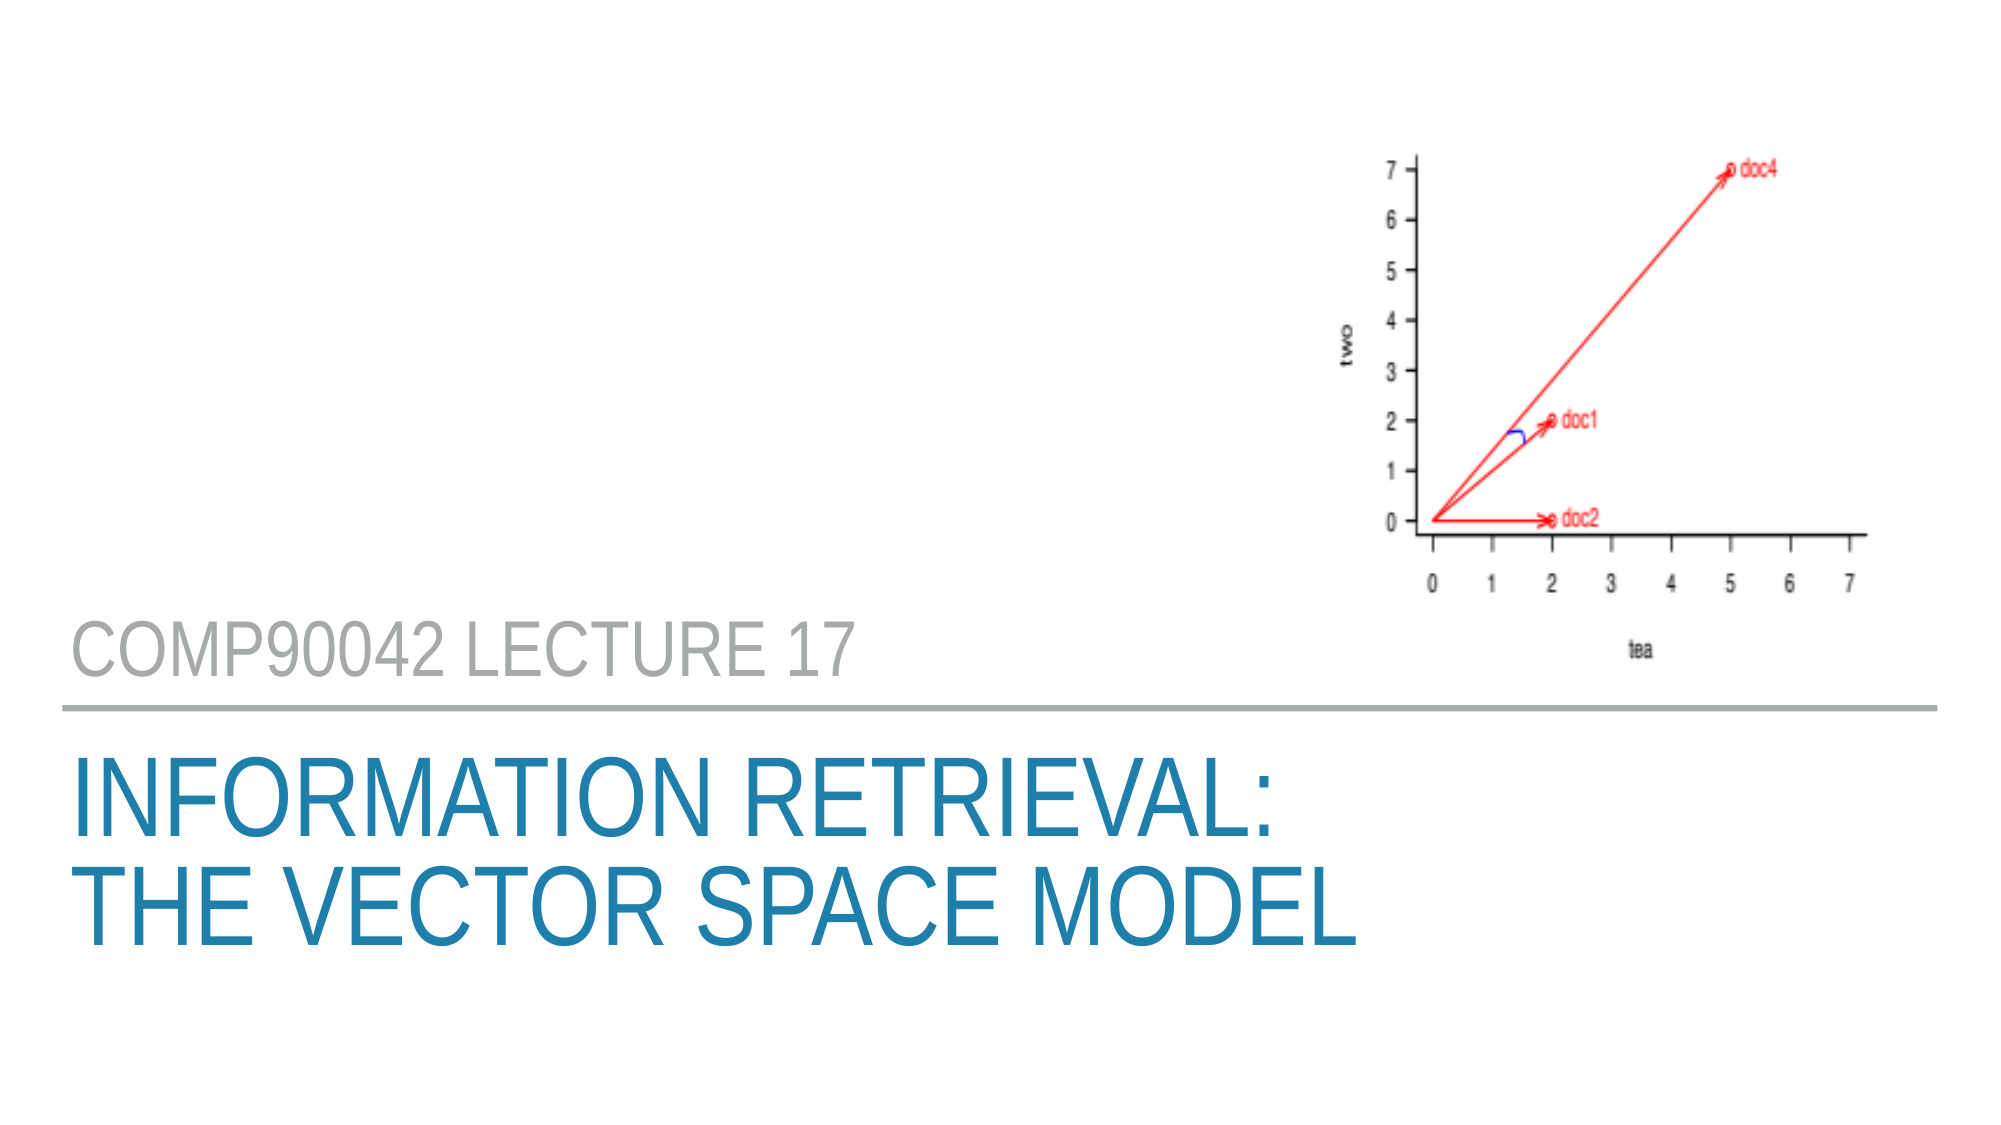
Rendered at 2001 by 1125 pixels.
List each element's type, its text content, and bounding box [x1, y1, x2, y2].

title Information retrieval: the Vector space model [61, 740, 1938, 1054]
list comp90042 lecture 17 [61, 491, 1938, 701]
picture [1339, 104, 1889, 664]
